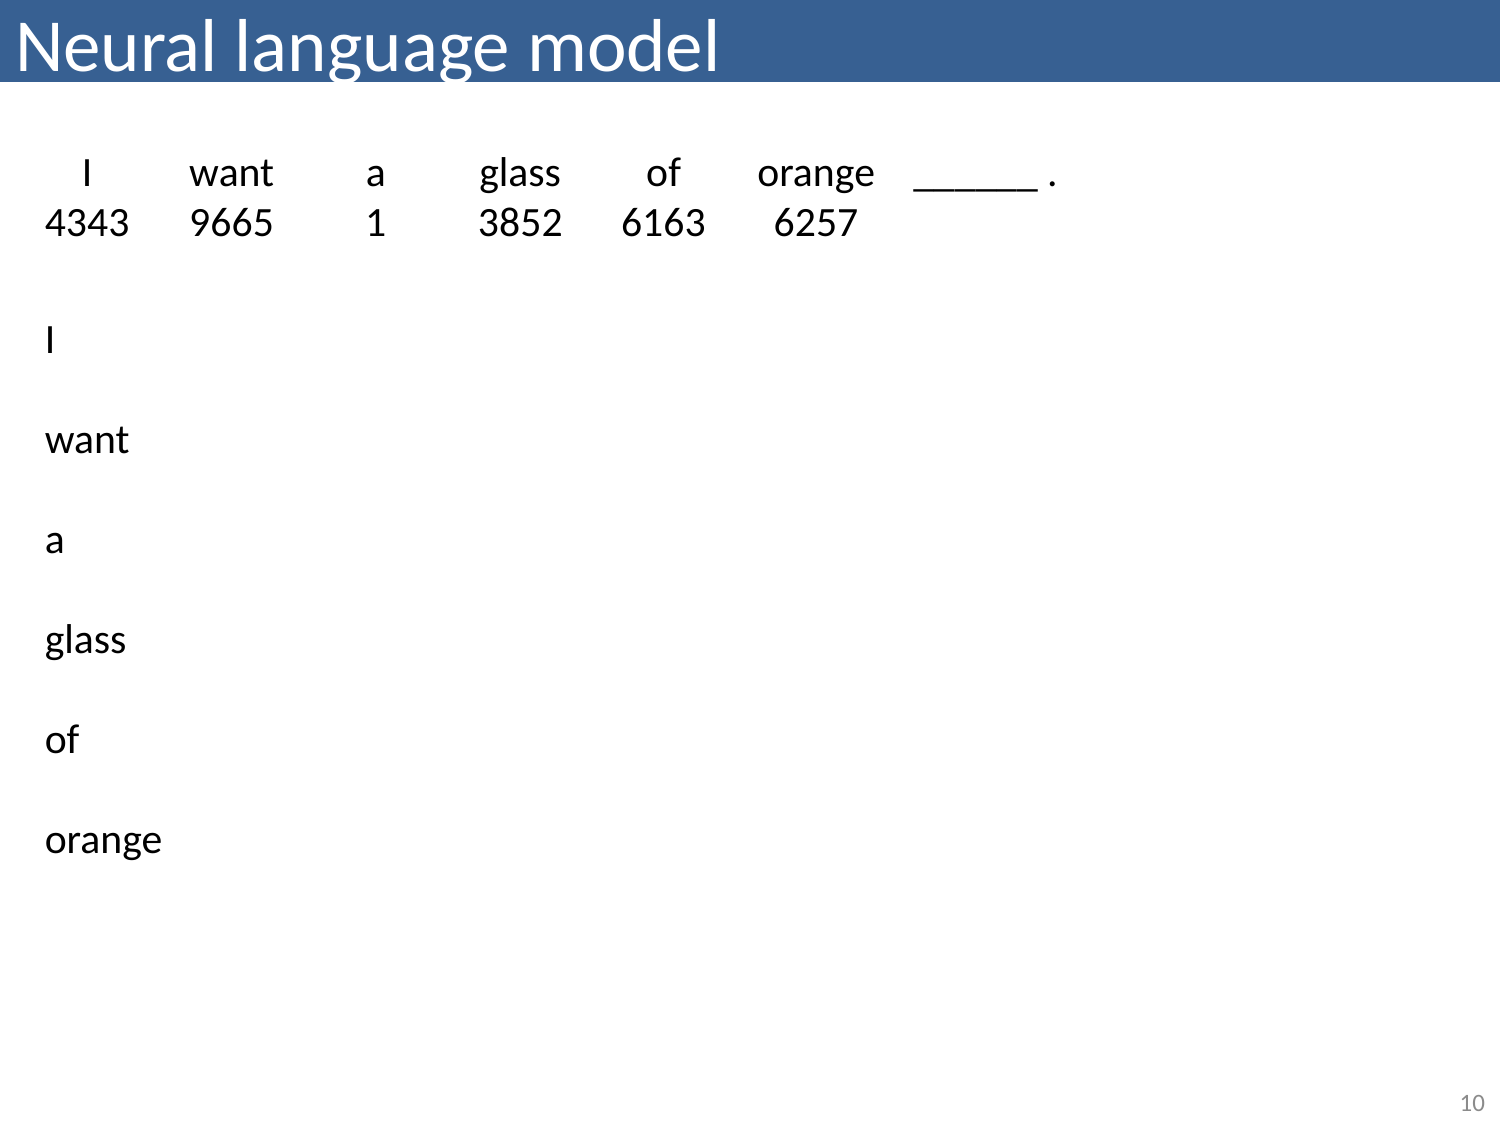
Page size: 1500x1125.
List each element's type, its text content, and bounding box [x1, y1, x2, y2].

title Neural language model [0, 0, 1500, 82]
text_box glass 3852 [462, 137, 578, 252]
text_box ______ . [898, 137, 1073, 202]
text_box a 1 [350, 137, 402, 252]
text_box orange 6257 [742, 137, 890, 252]
slide_number 10 [1359, 1078, 1500, 1125]
text_box I 4343 [29, 137, 145, 252]
text_box of 6163 [606, 137, 721, 252]
text_box want 9665 [174, 137, 289, 252]
text_box I want a glass of orange [30, 304, 178, 870]
